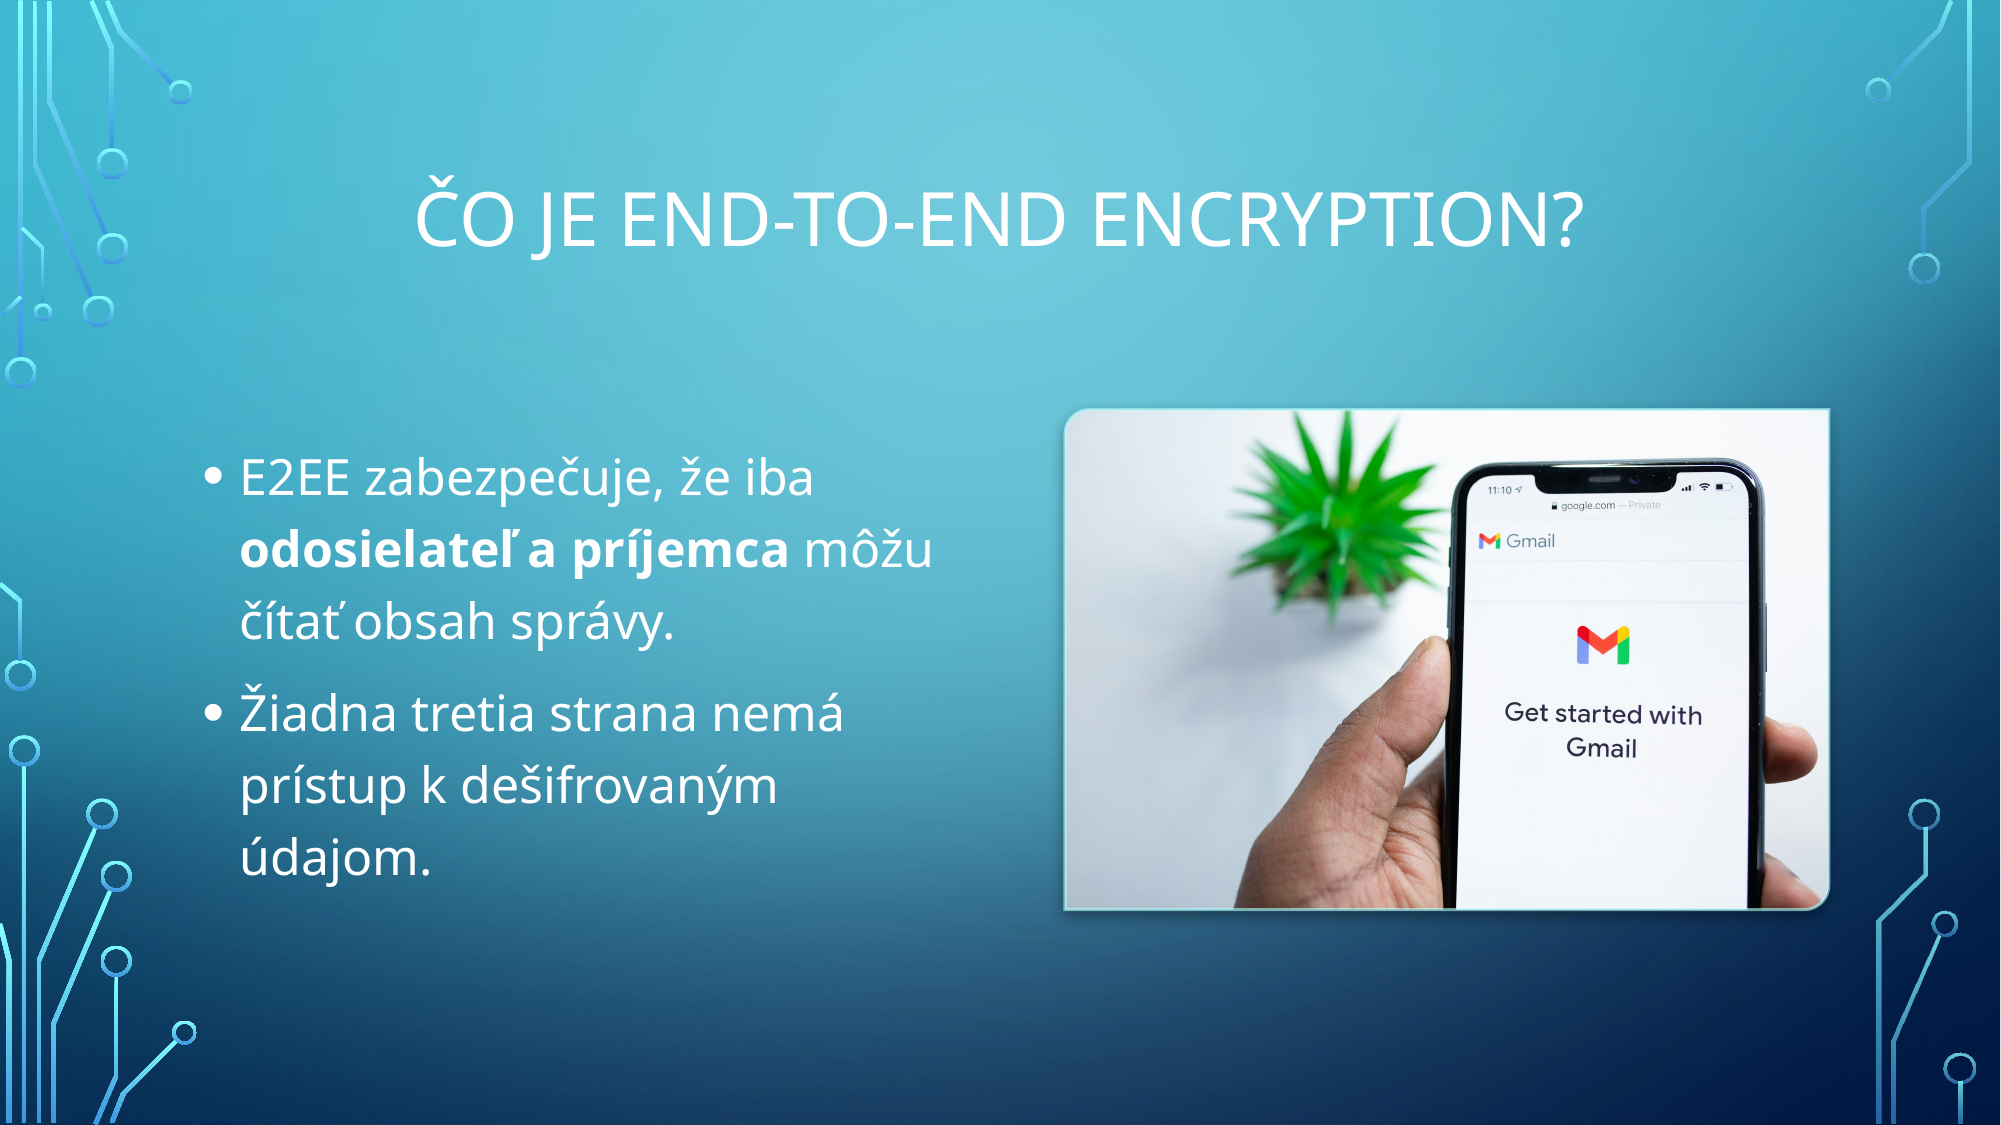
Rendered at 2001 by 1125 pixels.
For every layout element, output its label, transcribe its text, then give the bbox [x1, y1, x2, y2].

title Čo je End-to-End Encryption? [187, 101, 1813, 344]
list E2EE zabezpečuje, že iba odosielateľ a príjemca môžu čítať obsah správy. Žiadna tretia strana nemá prístup k dešifrovaným údajom. [187, 369, 982, 950]
picture [1064, 409, 1829, 910]
